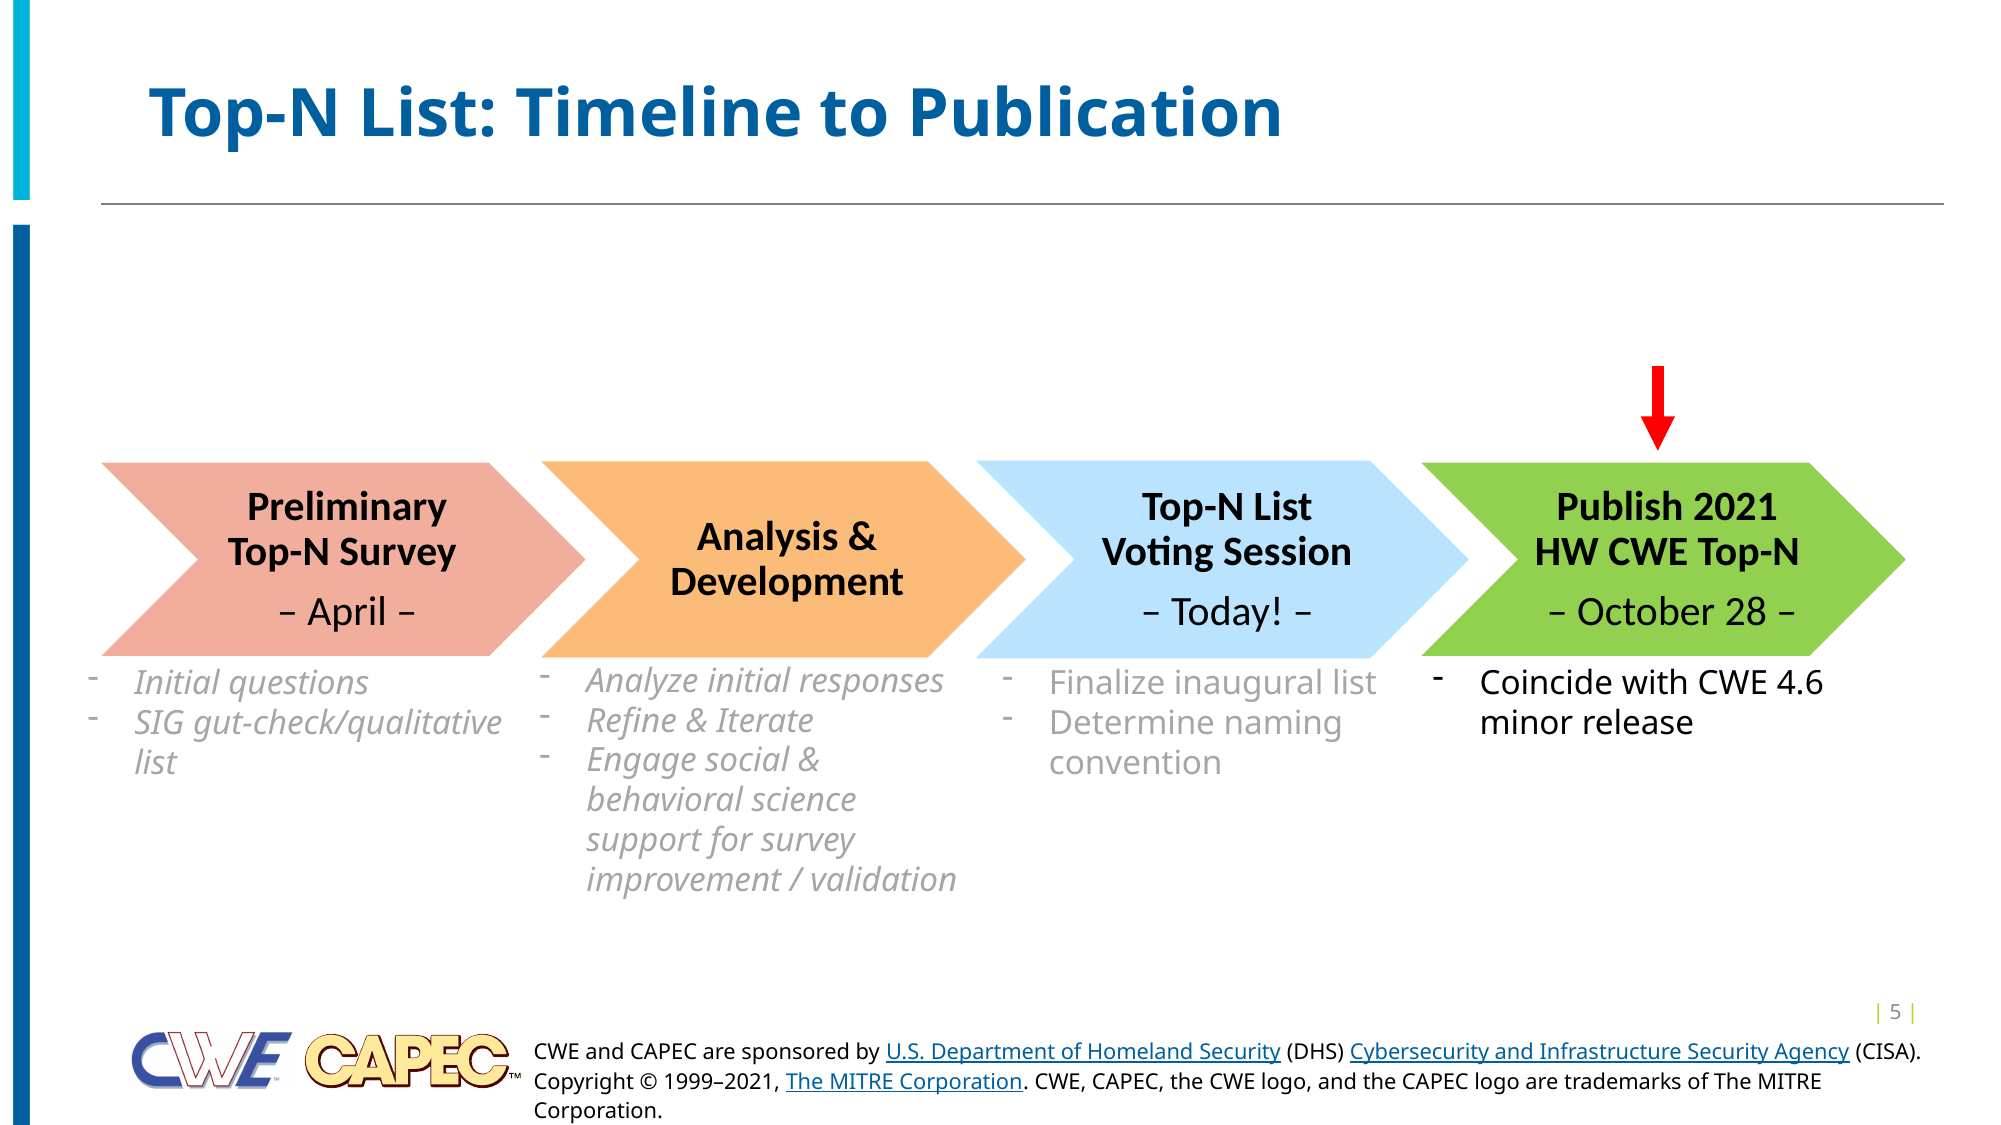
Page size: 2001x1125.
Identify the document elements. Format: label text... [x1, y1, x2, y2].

picture [130, 1021, 527, 1099]
title Top-N List: Timeline to Publication [133, 45, 1664, 111]
text_box Initial questions SIG gut-check/qualitative list [72, 653, 97, 789]
slide_number | 5 | [1824, 1004, 1934, 1035]
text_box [97, 111, 1909, 1007]
